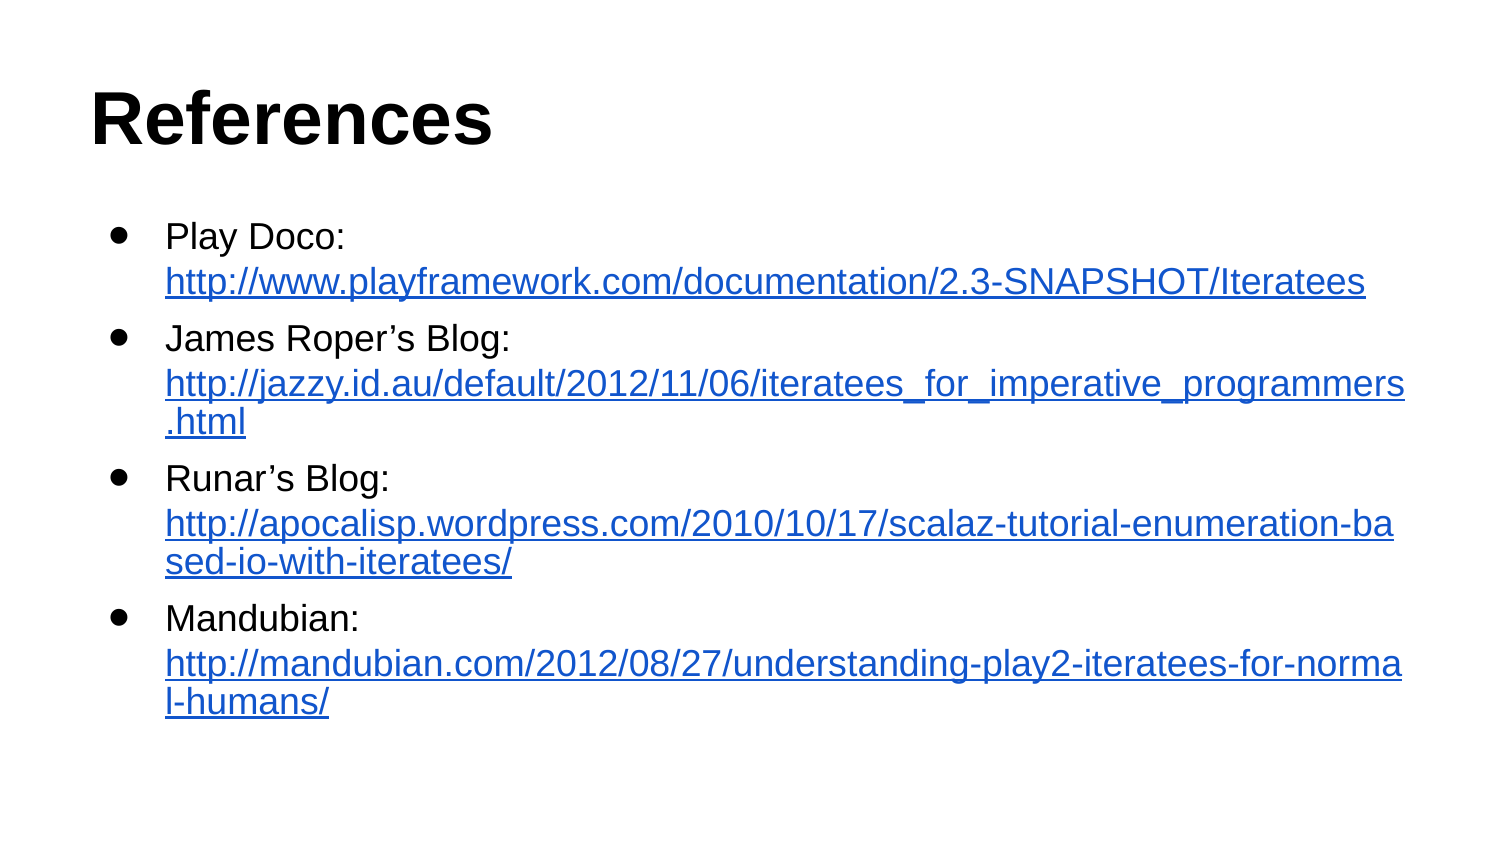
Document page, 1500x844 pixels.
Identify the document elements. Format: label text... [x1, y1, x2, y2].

list Play Doco: http://www.playframework.com/documentation/2.3-SNAPSHOT/Iteratees James Roper’s Blog: http://jazzy.id.au/default/2012/11/06/iteratees_for_imperative_programmers.html Runar’s Blog: http://apocalisp.wordpress.com/2010/10/17/scalaz-tutorial-enumeration-based-io-with-iteratees/ Mandubian: http://mandubian.com/2012/08/27/understanding-play2-iteratees-for-normal-humans/ [75, 196, 1425, 808]
title References [75, 33, 1425, 175]
